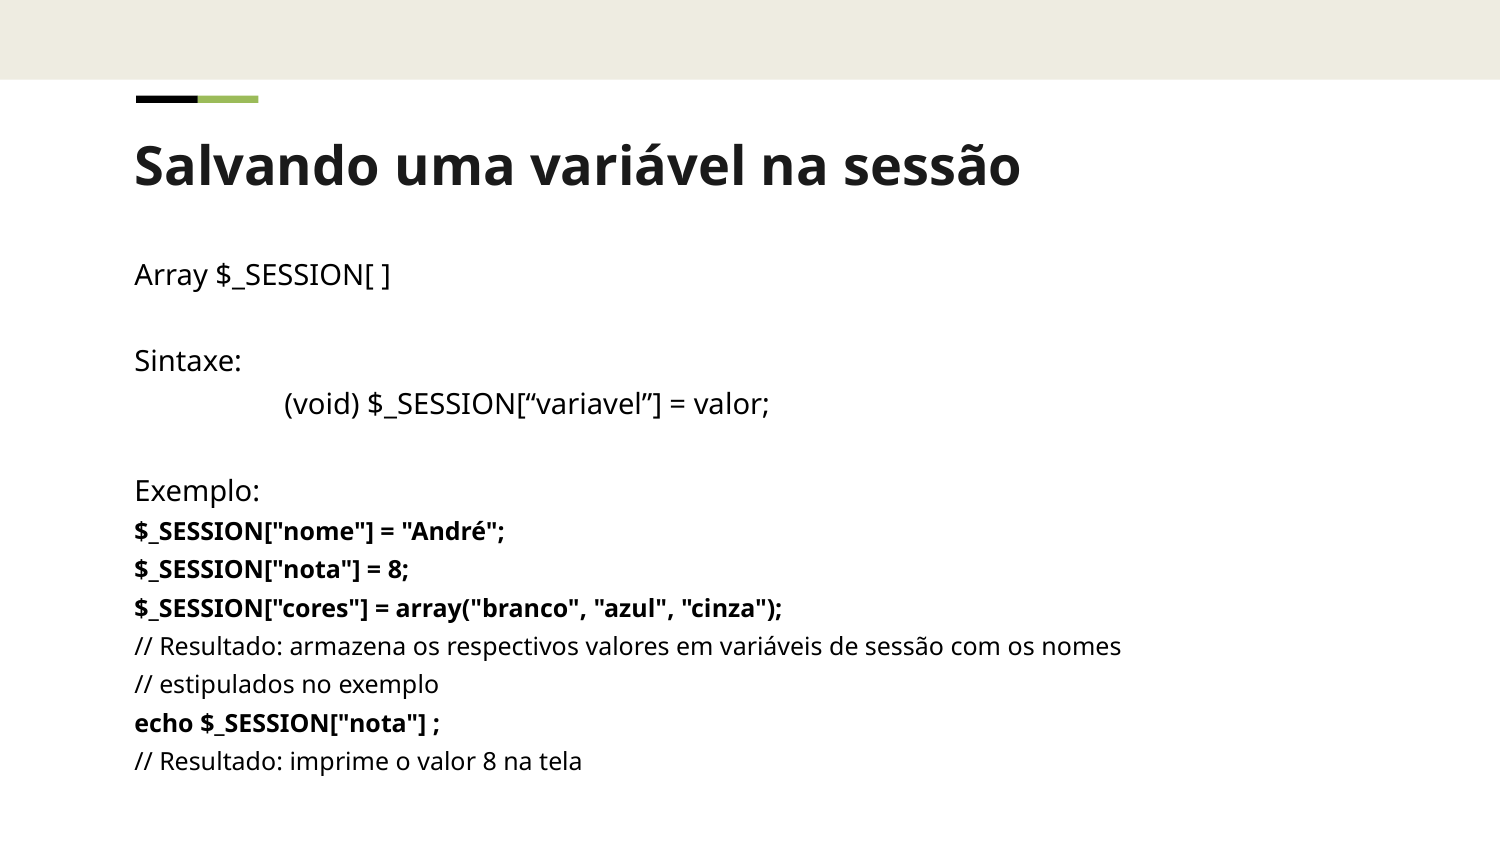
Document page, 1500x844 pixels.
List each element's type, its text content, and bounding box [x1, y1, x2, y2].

text_box Array $_SESSION[ ] Sintaxe: (void) $_SESSION[“variavel”] = valor; Exemplo: $_SESSION["nome"] = "André"; $_SESSION["nota"] = 8; $_SESSION["cores"] = array("branco", "azul", "cinza"); // Resultado: armazena os respectivos valores em variáveis de sessão com os nomes // estipulados no exemplo echo $_SESSION["nota"] ; // Resultado: imprime o valor 8 na tela [119, 240, 1381, 802]
text_box Salvando uma variável na sessão [119, 116, 1381, 204]
